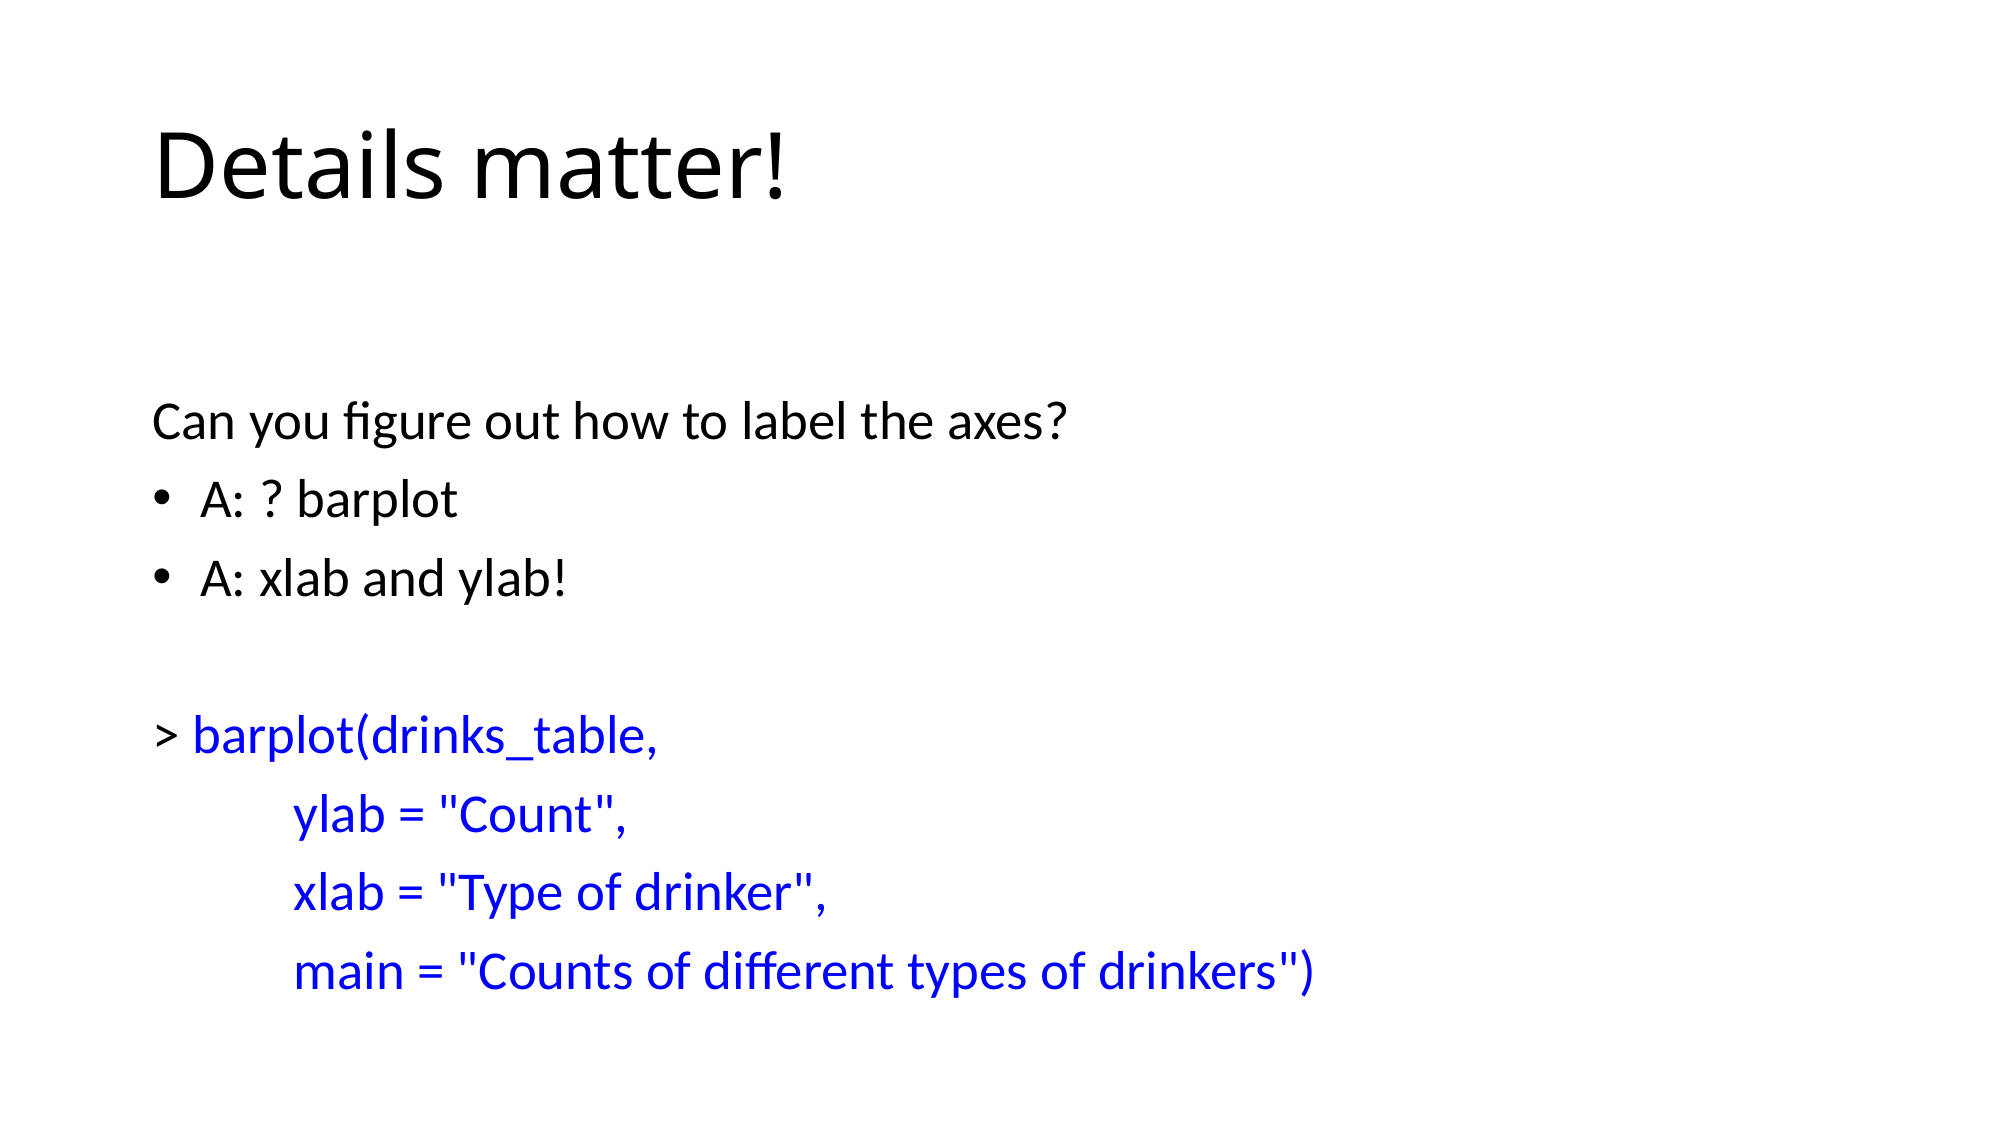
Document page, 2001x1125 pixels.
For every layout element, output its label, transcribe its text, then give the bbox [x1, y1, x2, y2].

title Details matter! [137, 59, 1863, 278]
list Can you figure out how to label the axes? A: ? barplot A: xlab and ylab! > barplot(drinks_table, ylab = "Count", xlab = "Type of drinker", main = "Counts of different types of drinkers") [137, 299, 1863, 1014]
